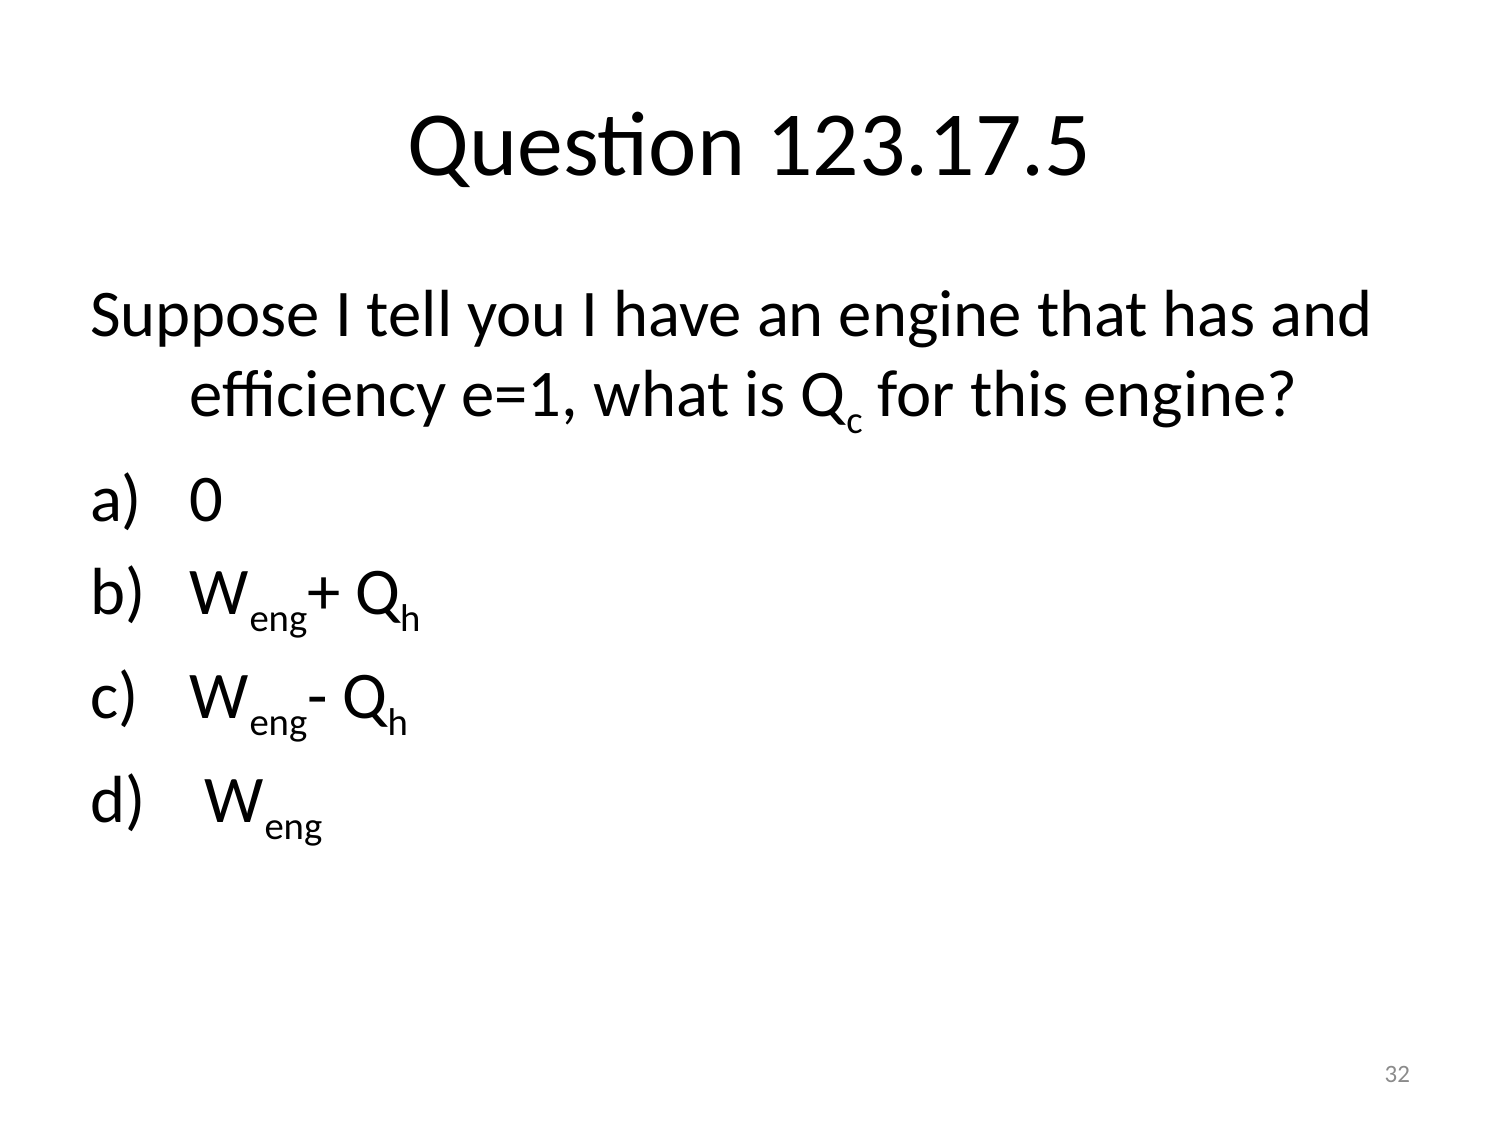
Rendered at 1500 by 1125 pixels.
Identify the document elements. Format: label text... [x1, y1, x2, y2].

list Suppose I tell you I have an engine that has and efficiency e=1, what is Qc for this engine? 0 Weng+ Qh Weng- Qh Weng [75, 262, 1425, 1005]
title Question 123.17.5 [75, 45, 1425, 233]
slide_number 32 [1074, 1042, 1425, 1103]
